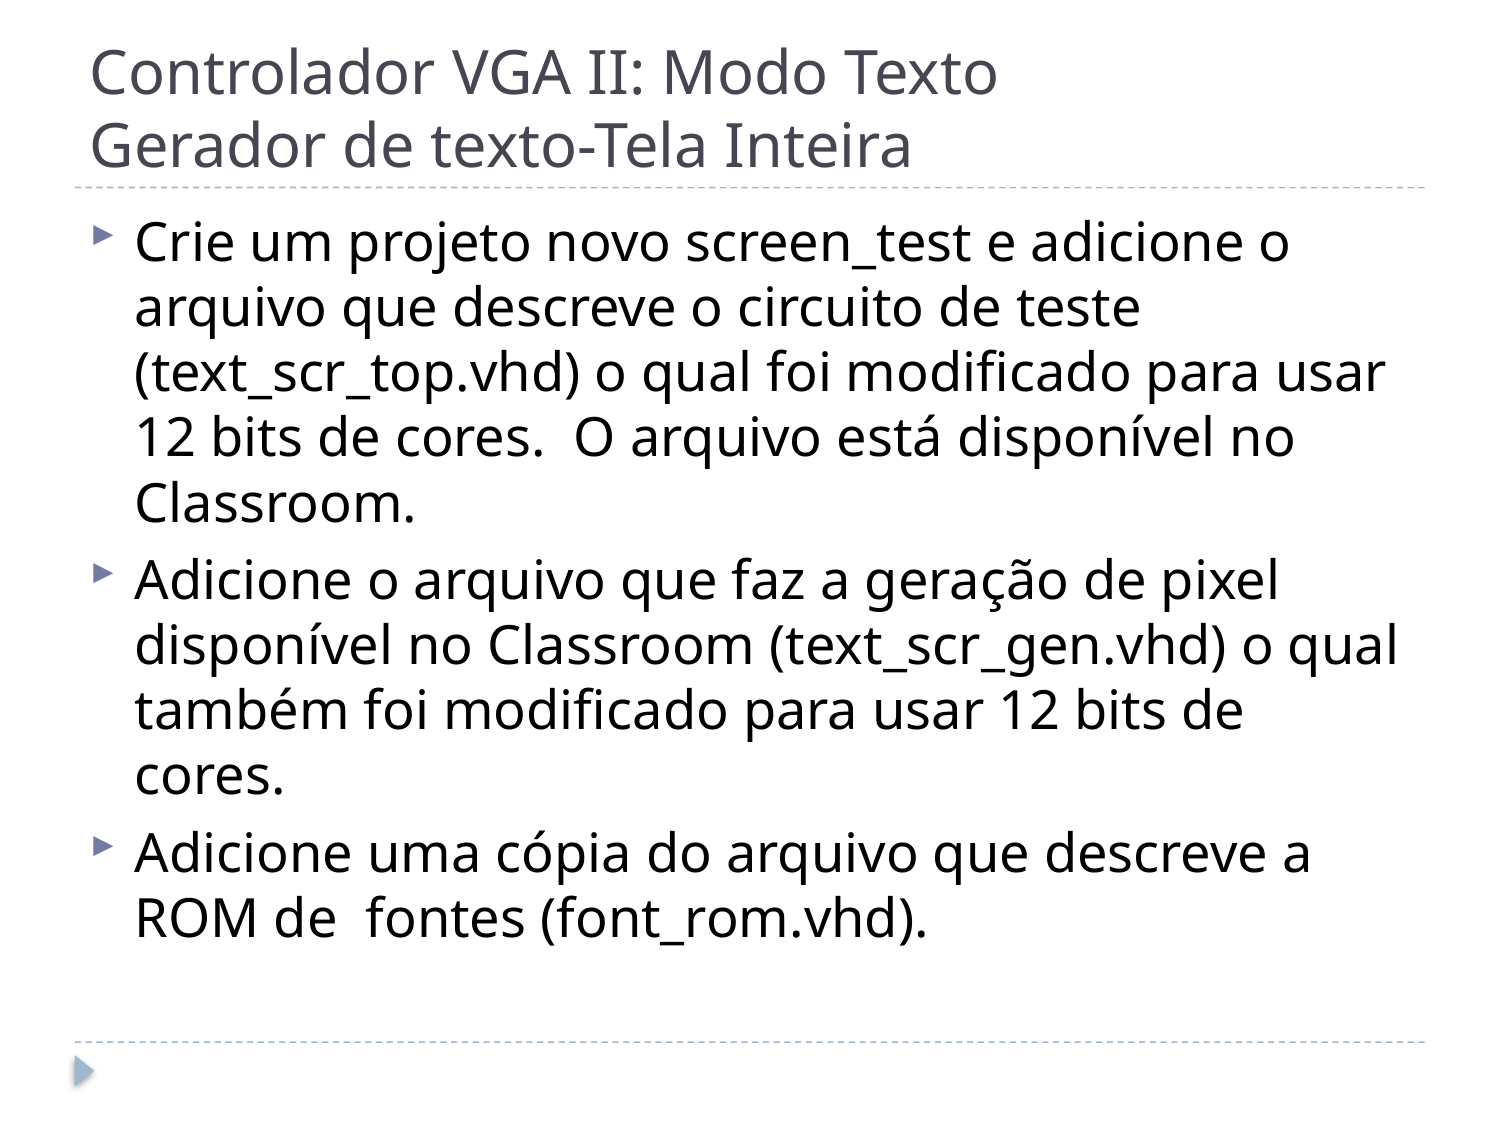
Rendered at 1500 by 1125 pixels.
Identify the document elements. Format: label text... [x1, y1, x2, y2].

list Crie um projeto novo screen_test e adicione o arquivo que descreve o circuito de teste (text_scr_top.vhd) o qual foi modificado para usar 12 bits de cores. O arquivo está disponível no Classroom. Adicione o arquivo que faz a geração de pixel disponível no Classroom (text_scr_gen.vhd) o qual também foi modificado para usar 12 bits de cores. Adicione uma cópia do arquivo que descreve a ROM de fontes (font_rom.vhd). [75, 200, 1425, 1010]
title Controlador VGA II: Modo Texto Gerador de texto-Tela Inteira [75, 24, 1425, 188]
